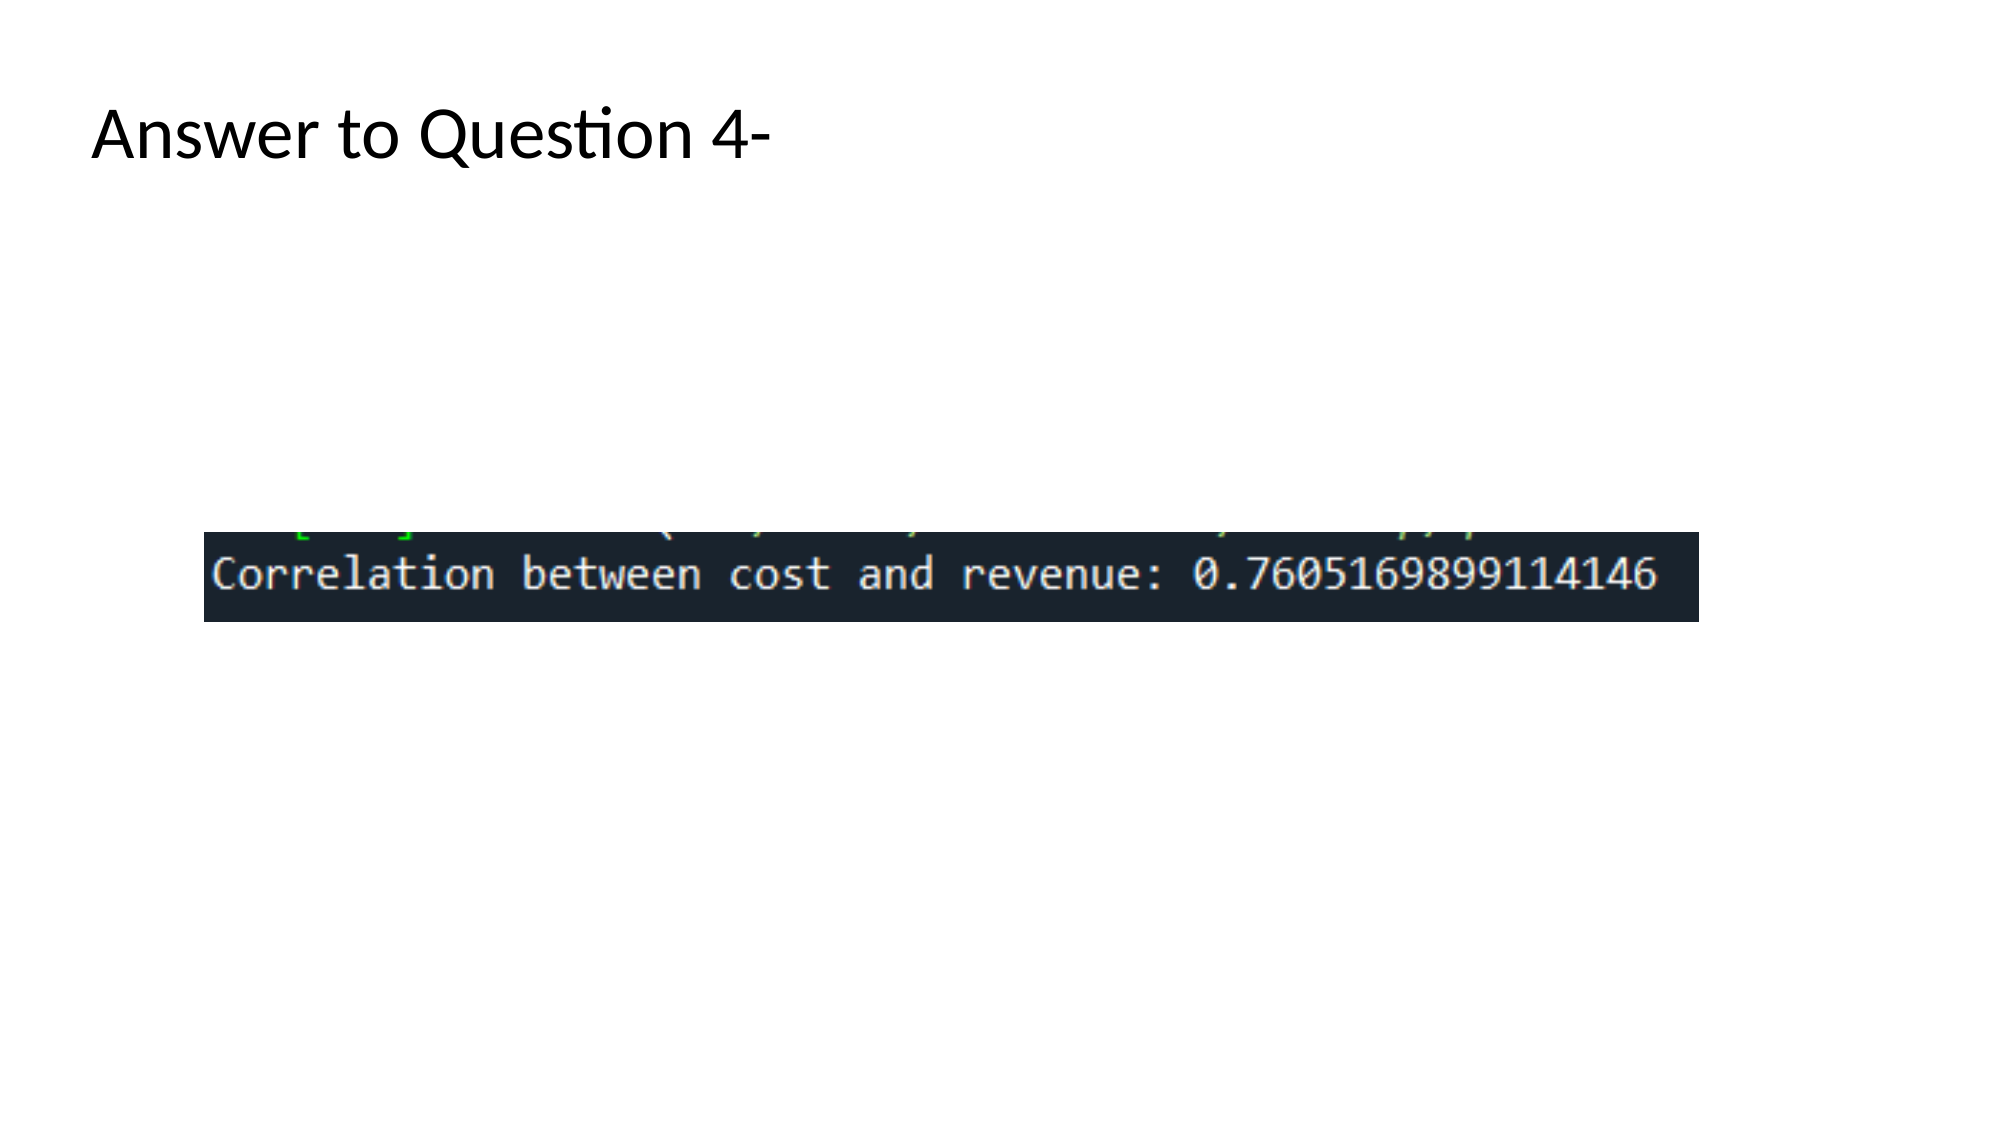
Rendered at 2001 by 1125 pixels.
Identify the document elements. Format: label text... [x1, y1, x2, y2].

picture [204, 532, 1699, 622]
text_box Answer to Question 4- [76, 76, 788, 181]
